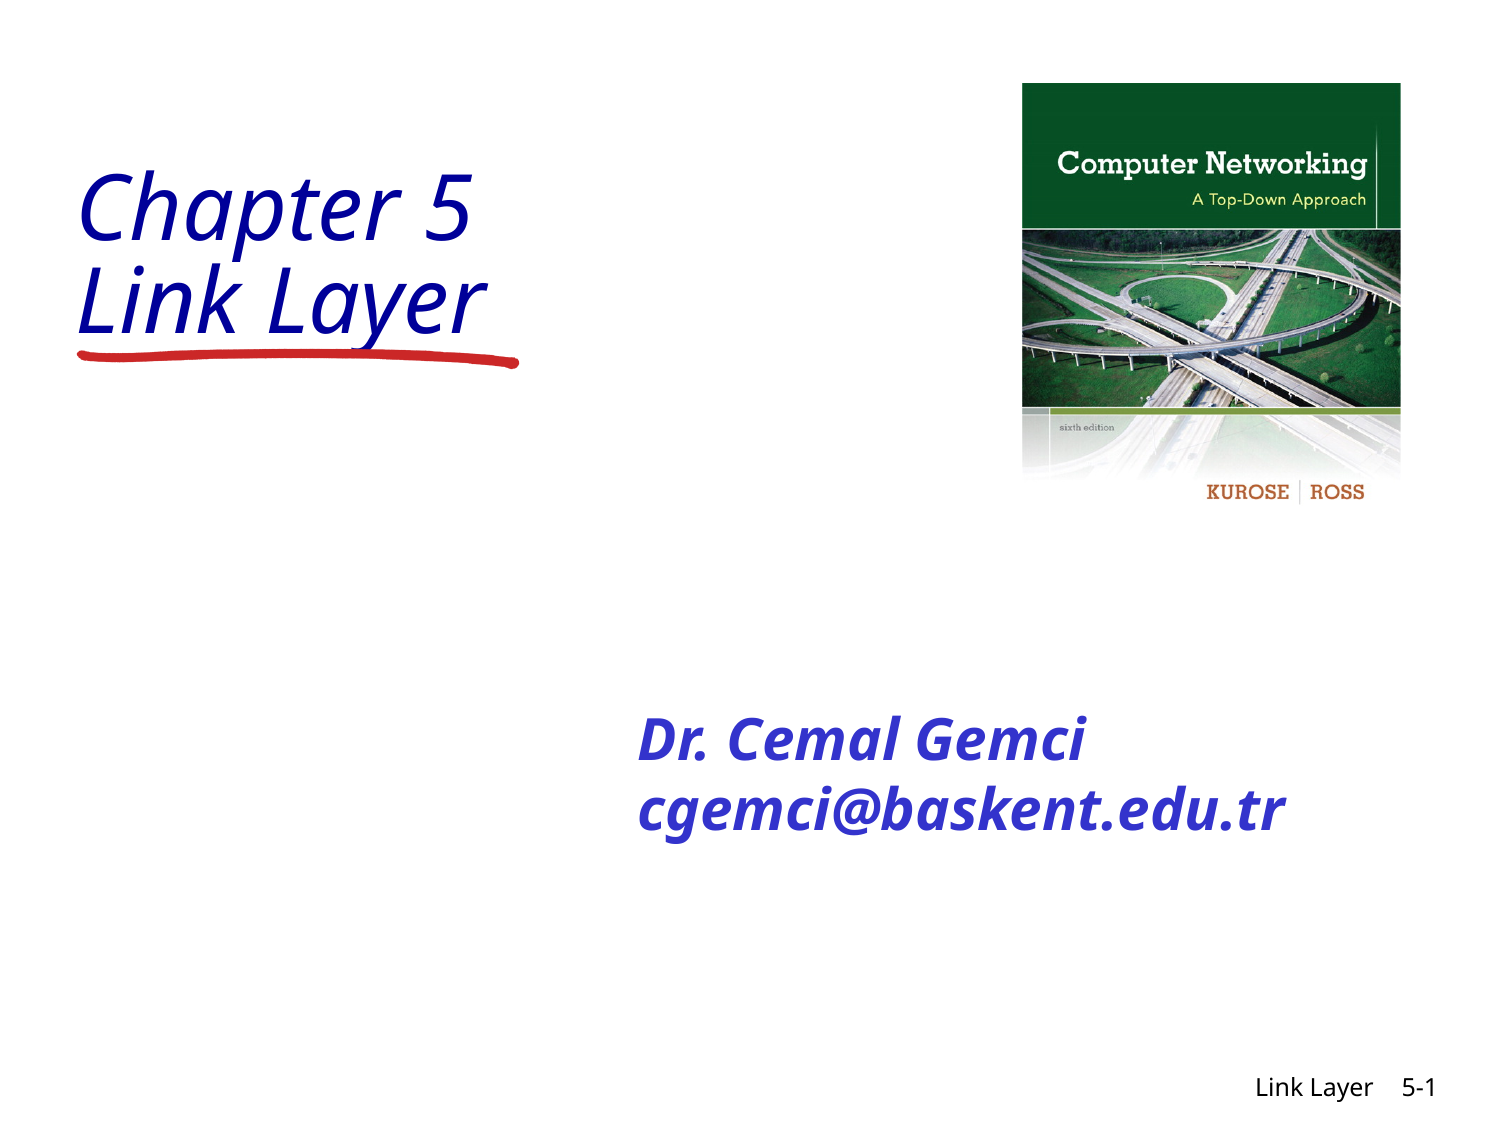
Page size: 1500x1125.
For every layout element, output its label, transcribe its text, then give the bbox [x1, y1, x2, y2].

text_box Dr. Cemal Gemci cgemci@baskent.edu.tr [622, 562, 1335, 982]
text_box Chapter 5 Link Layer [60, 117, 798, 401]
picture [73, 343, 524, 376]
footer Link Layer [914, 1064, 1342, 1125]
slide_number 5-1 [1342, 1064, 1454, 1125]
picture [1022, 83, 1401, 539]
